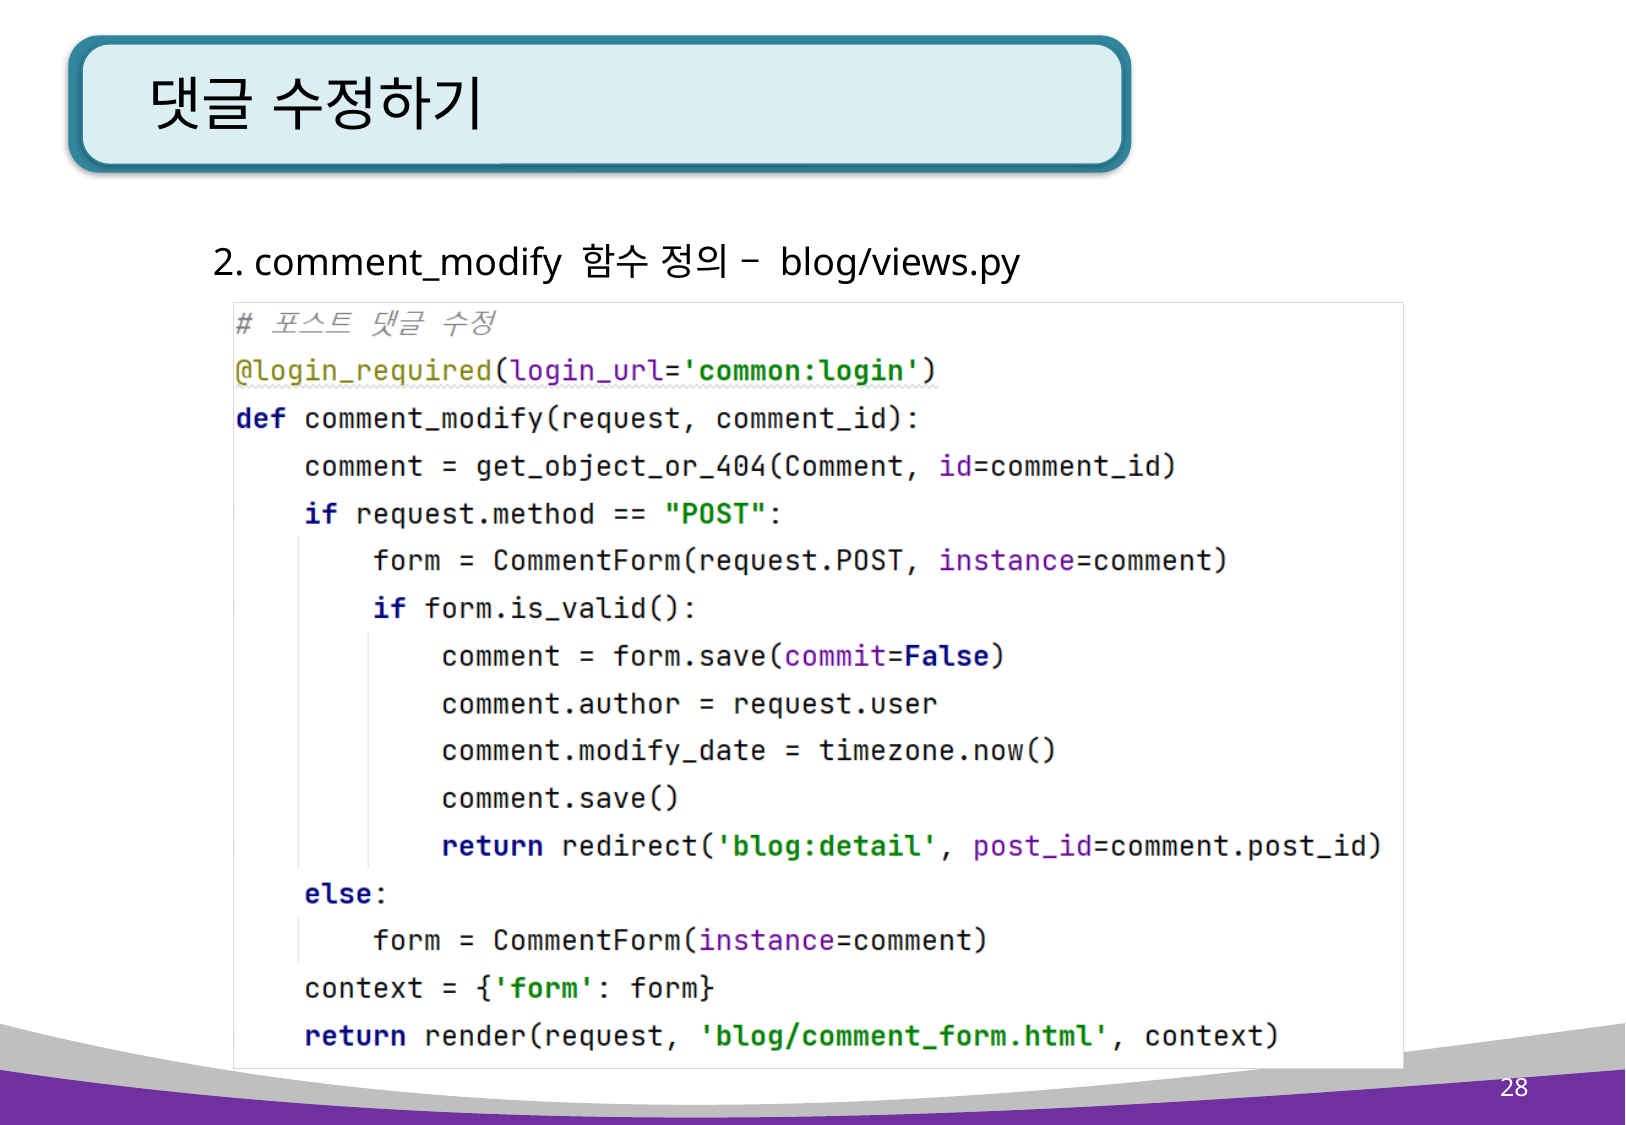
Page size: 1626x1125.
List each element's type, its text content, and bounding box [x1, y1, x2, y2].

text_box 2. comment_modify 함수 정의 – blog/views.py [198, 208, 1191, 291]
slide_number 28 [1452, 1058, 1544, 1119]
title 댓글 수정하기 [103, 32, 1121, 173]
picture [233, 302, 1404, 1069]
